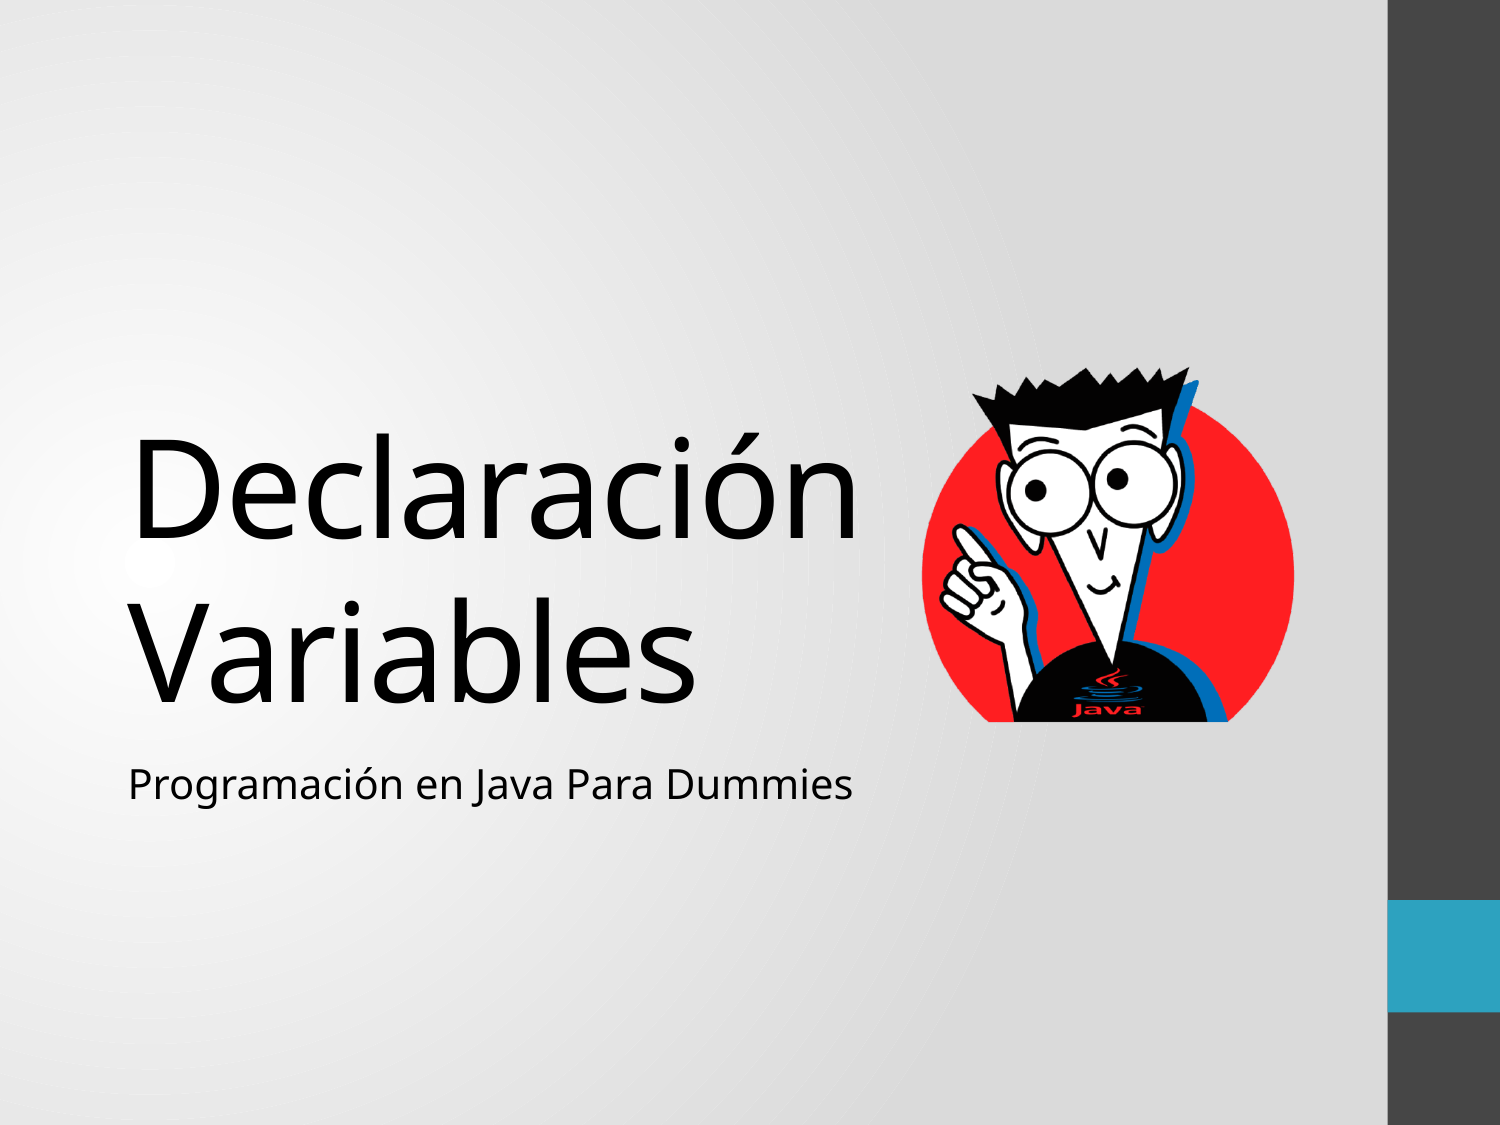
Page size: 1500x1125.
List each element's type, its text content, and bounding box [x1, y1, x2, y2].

subtitle Programación en Java Para Dummies [112, 750, 1173, 925]
picture [903, 346, 1313, 757]
title Declaración Variables [112, 312, 1350, 738]
